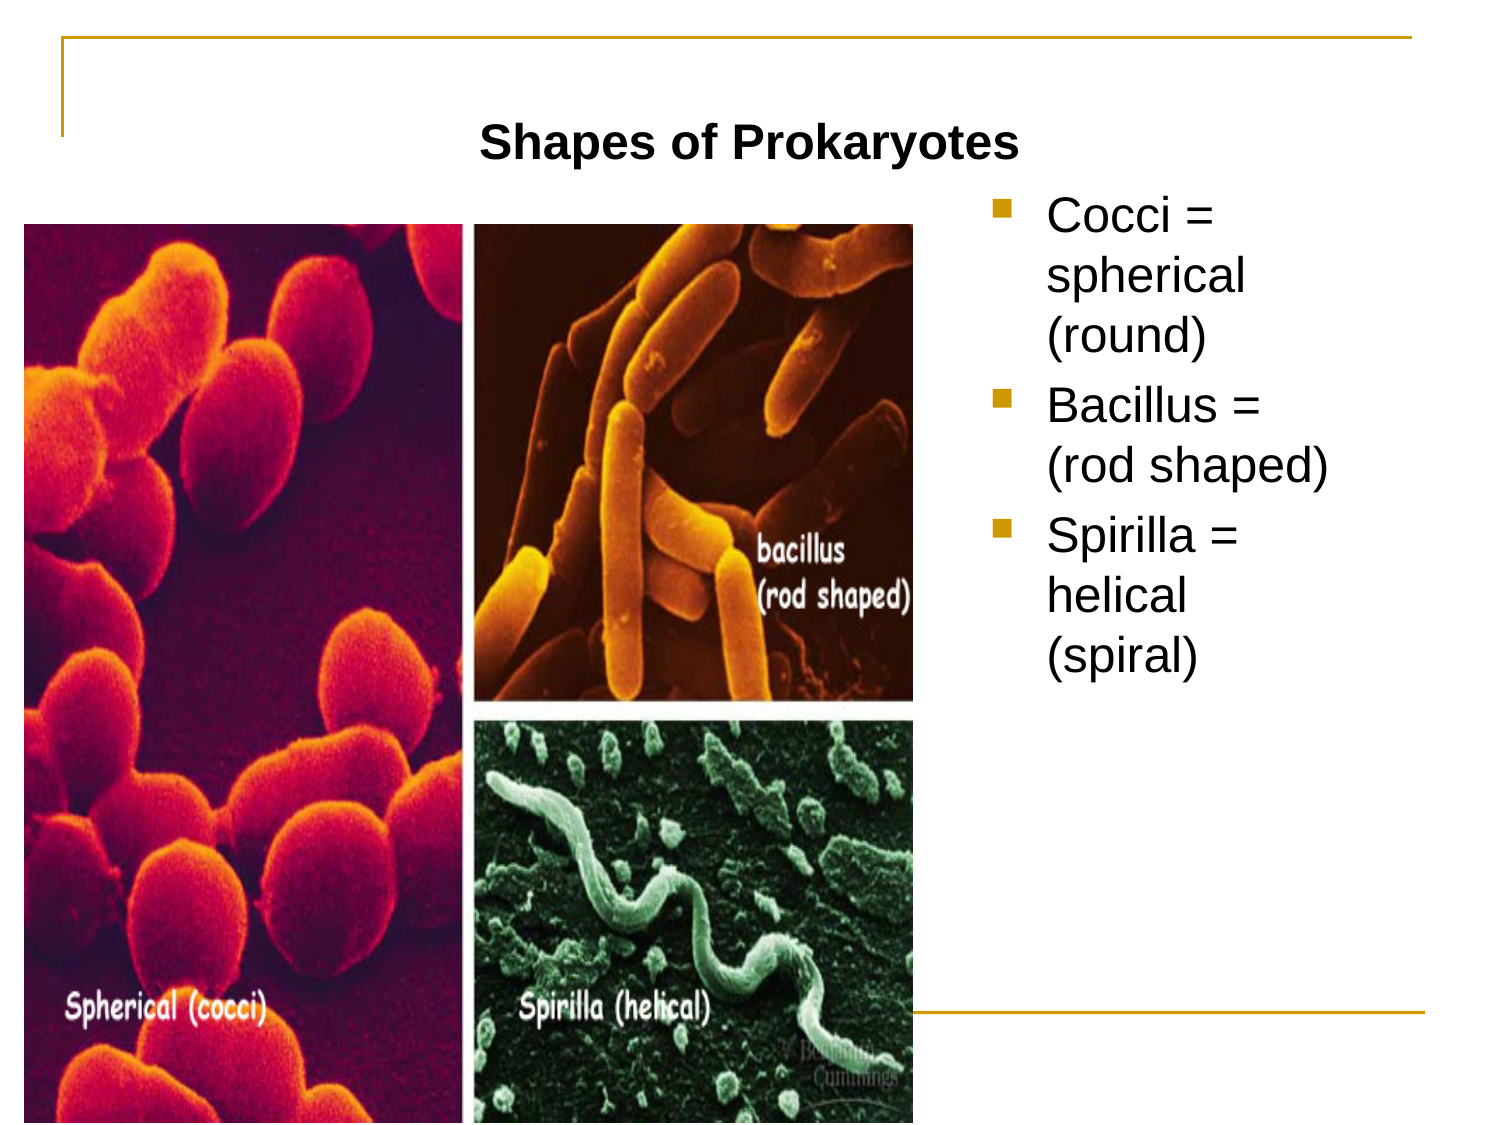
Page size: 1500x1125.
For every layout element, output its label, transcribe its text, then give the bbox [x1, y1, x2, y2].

list Cocci = spherical (round) Bacillus = (rod shaped) Spirilla = helical (spiral) [975, 174, 1363, 919]
picture [24, 224, 913, 1124]
title Shapes of Prokaryotes [75, 45, 1425, 233]
